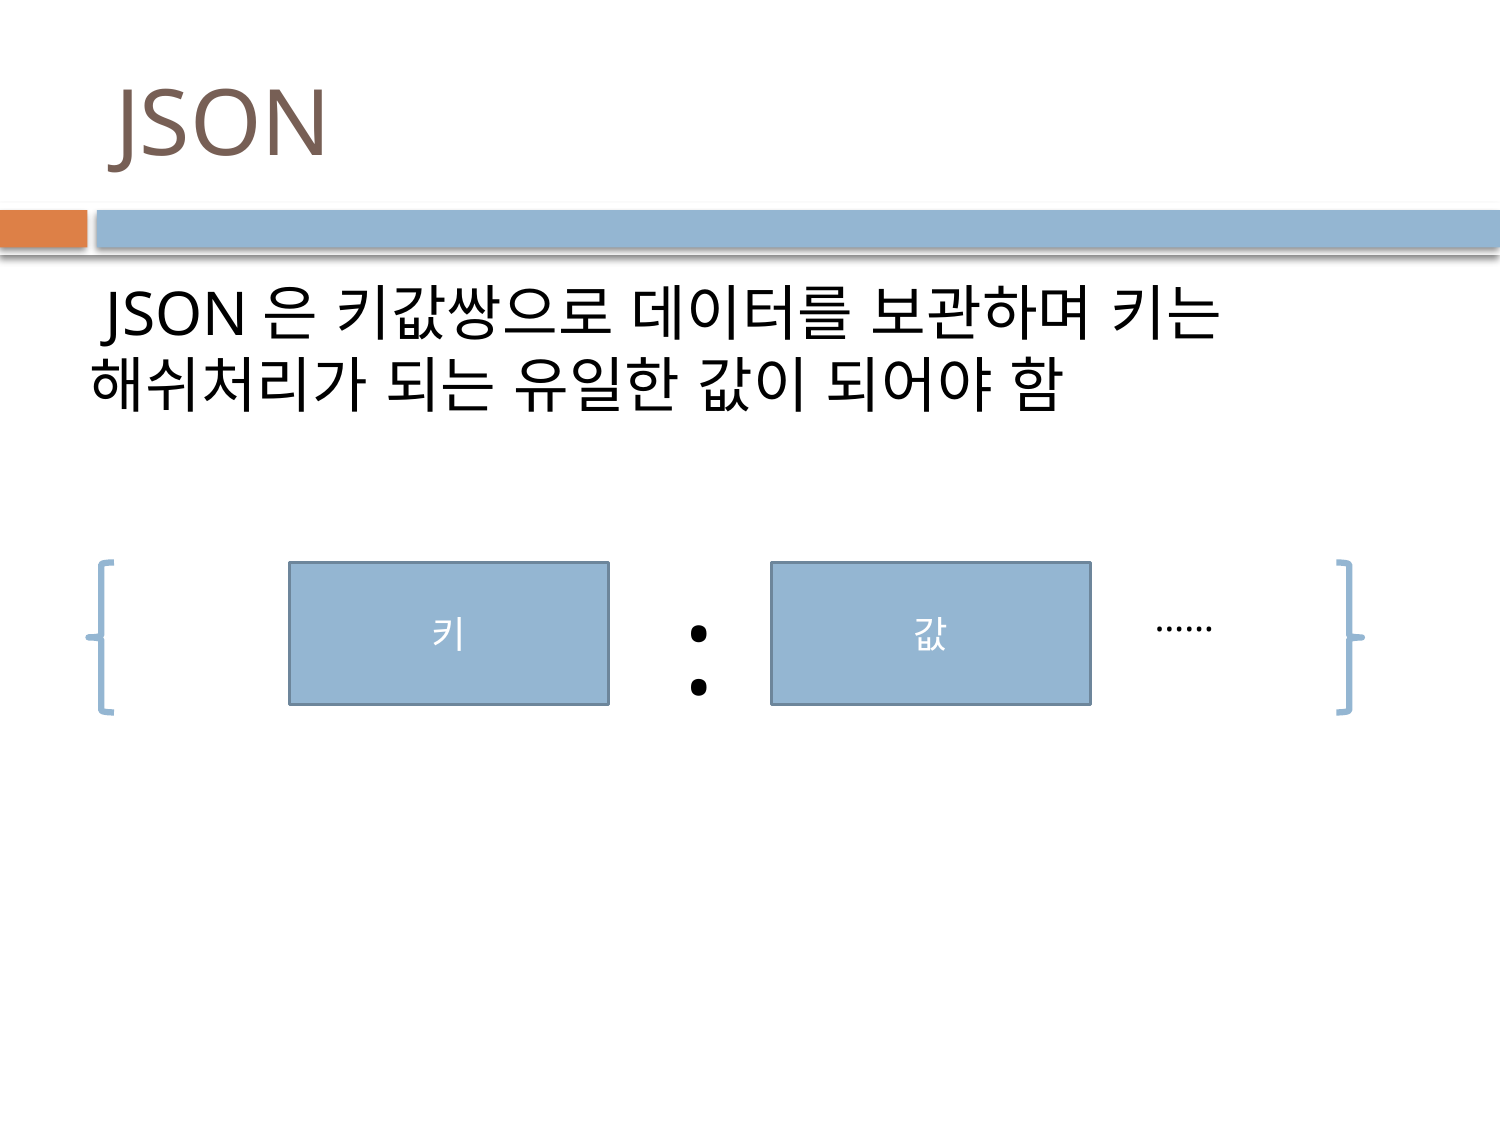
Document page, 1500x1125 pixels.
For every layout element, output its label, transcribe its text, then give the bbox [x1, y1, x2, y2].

text_box : [667, 562, 774, 728]
text_box 값 [770, 561, 1092, 706]
text_box 키 [288, 561, 610, 706]
text_box …… [1139, 586, 1282, 646]
list JSON은 키값쌍으로 데이터를 보관하며 키는 해쉬처리가 되는 유일한 값이 되어야 함 [75, 267, 1425, 463]
title JSON [100, 37, 1438, 200]
text_box [1336, 561, 1363, 714]
text_box [87, 561, 114, 714]
